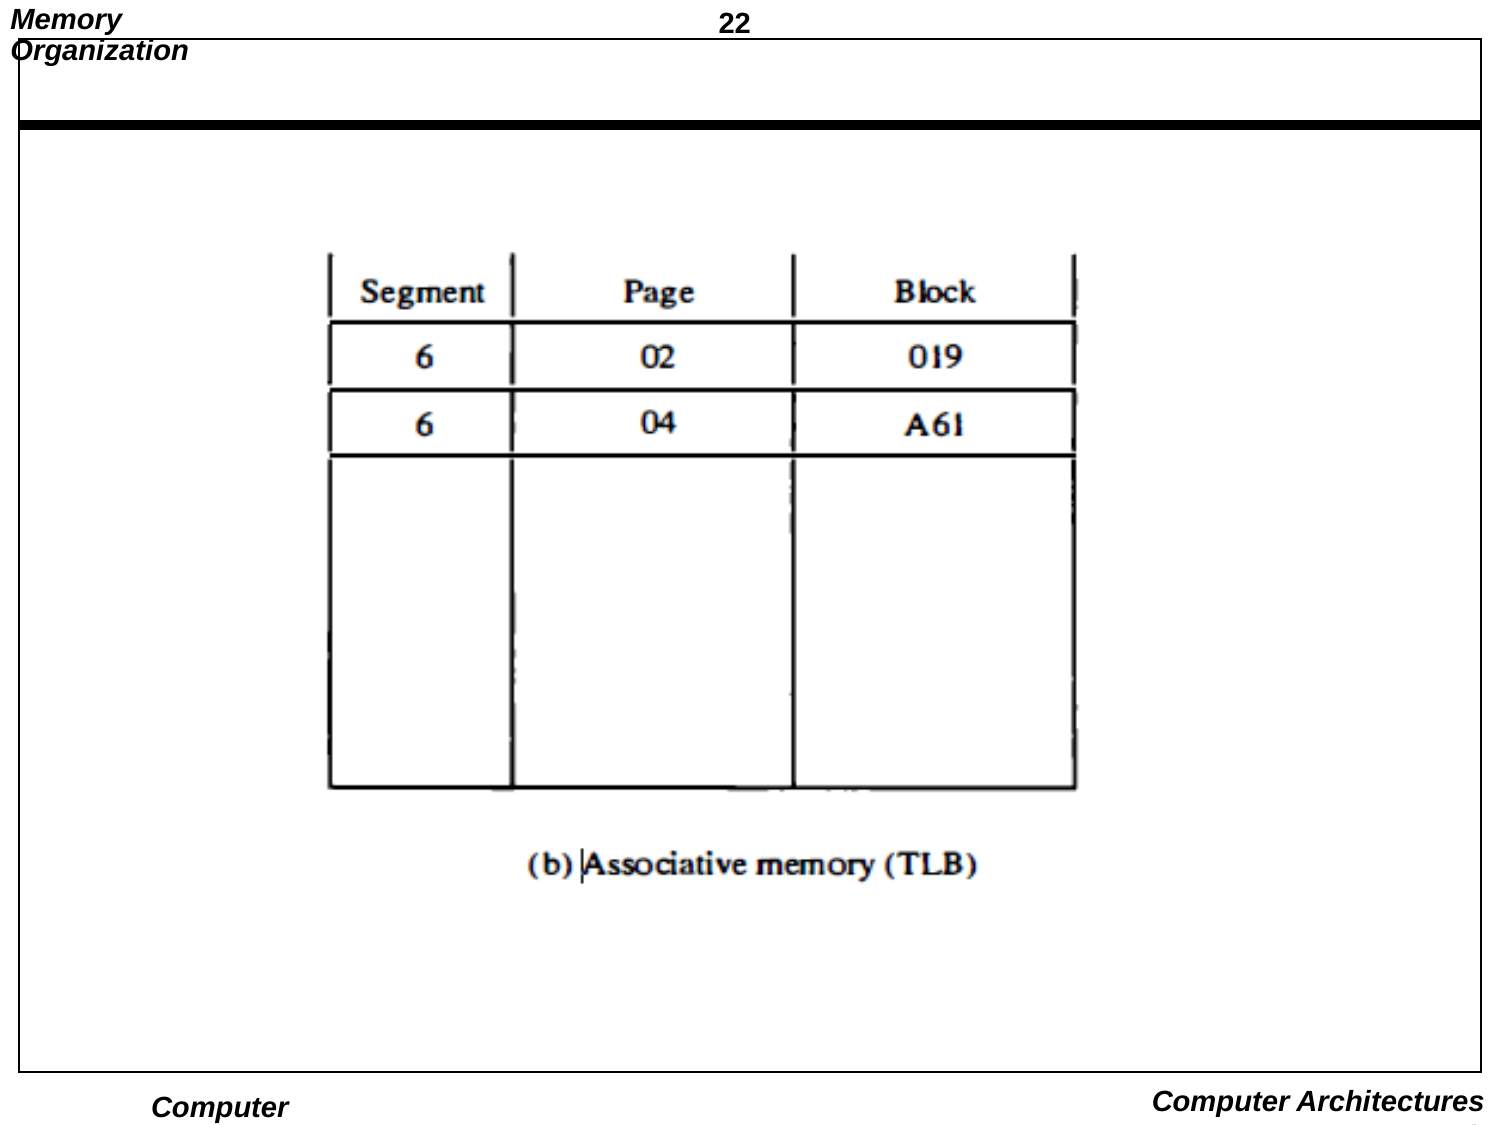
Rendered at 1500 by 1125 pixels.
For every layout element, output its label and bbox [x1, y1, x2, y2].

list [297, 229, 1139, 895]
